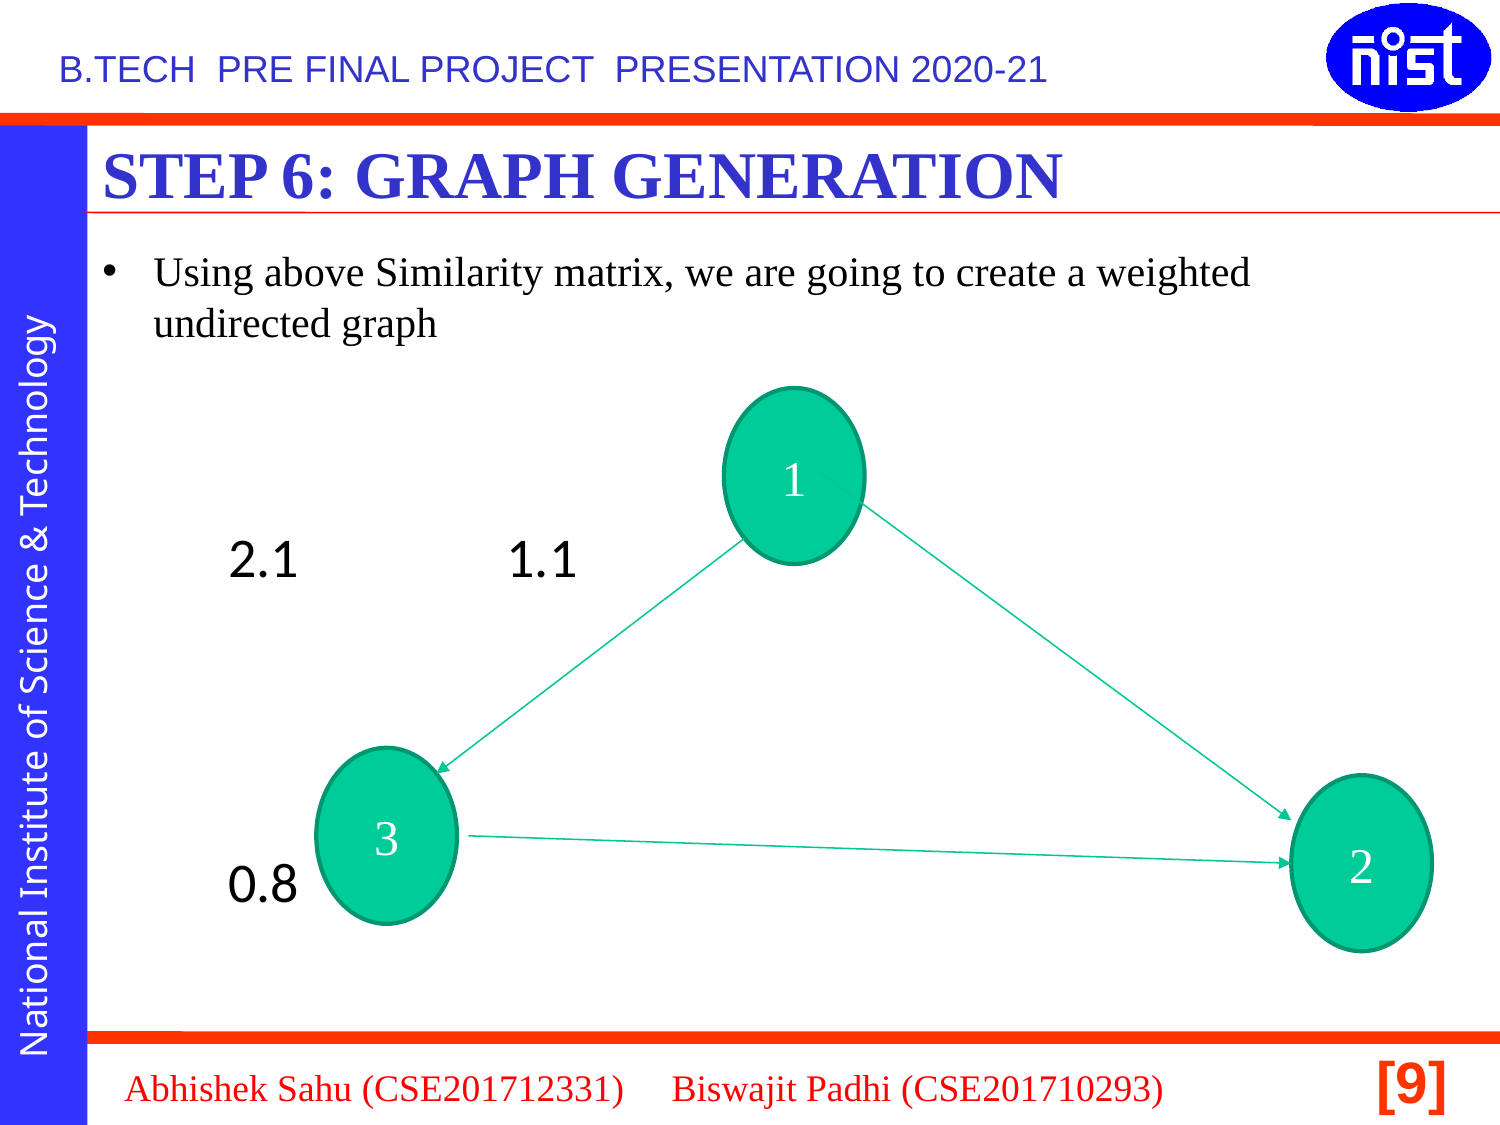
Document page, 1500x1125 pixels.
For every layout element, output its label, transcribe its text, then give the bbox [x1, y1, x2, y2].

text_box STEP 6: GRAPH GENERATION [87, 124, 1200, 203]
picture [1323, 0, 1499, 117]
text_box 1 [721, 385, 867, 567]
text_box Using above Similarity matrix, we are going to create a weighted undirected graph 2.1 1.1 0.8 [87, 237, 1450, 952]
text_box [468, 835, 1292, 864]
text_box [436, 538, 745, 774]
text_box 3 [314, 745, 460, 926]
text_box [818, 471, 1292, 821]
text_box 2 [1289, 773, 1435, 954]
